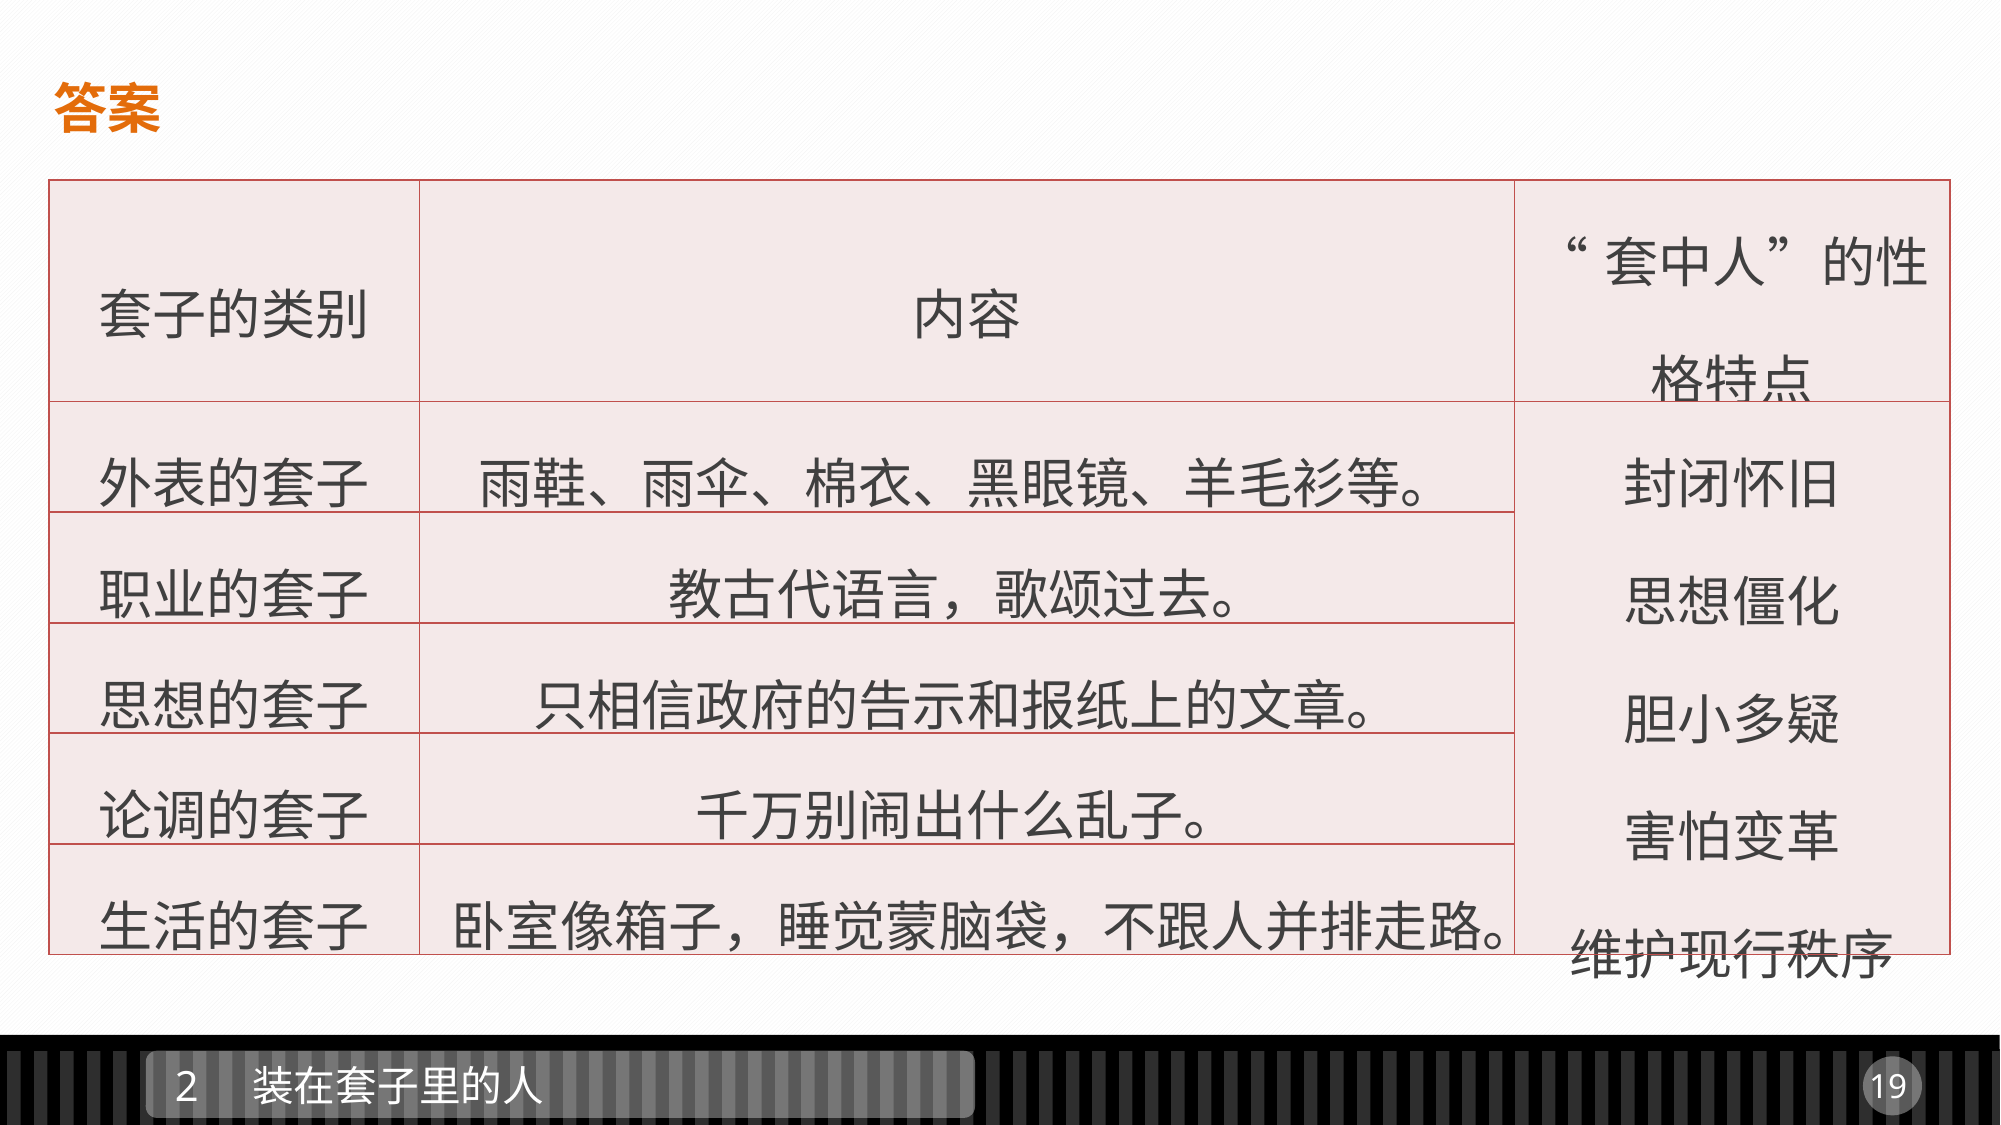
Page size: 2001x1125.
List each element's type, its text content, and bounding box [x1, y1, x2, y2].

table_header 内容 [420, 181, 1514, 401]
table_cell 生活的套子 [50, 845, 419, 954]
table_cell 卧室像箱子，睡觉蒙脑袋，不跟人并排走路。 [420, 845, 1514, 954]
table_cell 封闭怀旧 思想僵化 胆小多疑 害怕变革 维护现行秩序 [1515, 402, 1949, 954]
table_cell 论调的套子 [50, 734, 419, 843]
table_cell 外表的套子 [50, 402, 419, 511]
table_cell 思想的套子 [50, 624, 419, 732]
table_cell 只相信政府的告示和报纸上的文章。 [420, 624, 1514, 732]
table_header “套中人”的性格特点 [1515, 181, 1949, 401]
text_box 答案 [38, 34, 1938, 147]
table_cell 教古代语言，歌颂过去。 [420, 513, 1514, 622]
table_header 套子的类别 [50, 181, 419, 401]
table_cell 职业的套子 [50, 513, 419, 622]
table_cell 千万别闹出什么乱子。 [420, 734, 1514, 843]
table_cell 雨鞋、雨伞、棉衣、黑眼镜、羊毛衫等。 [420, 402, 1514, 511]
